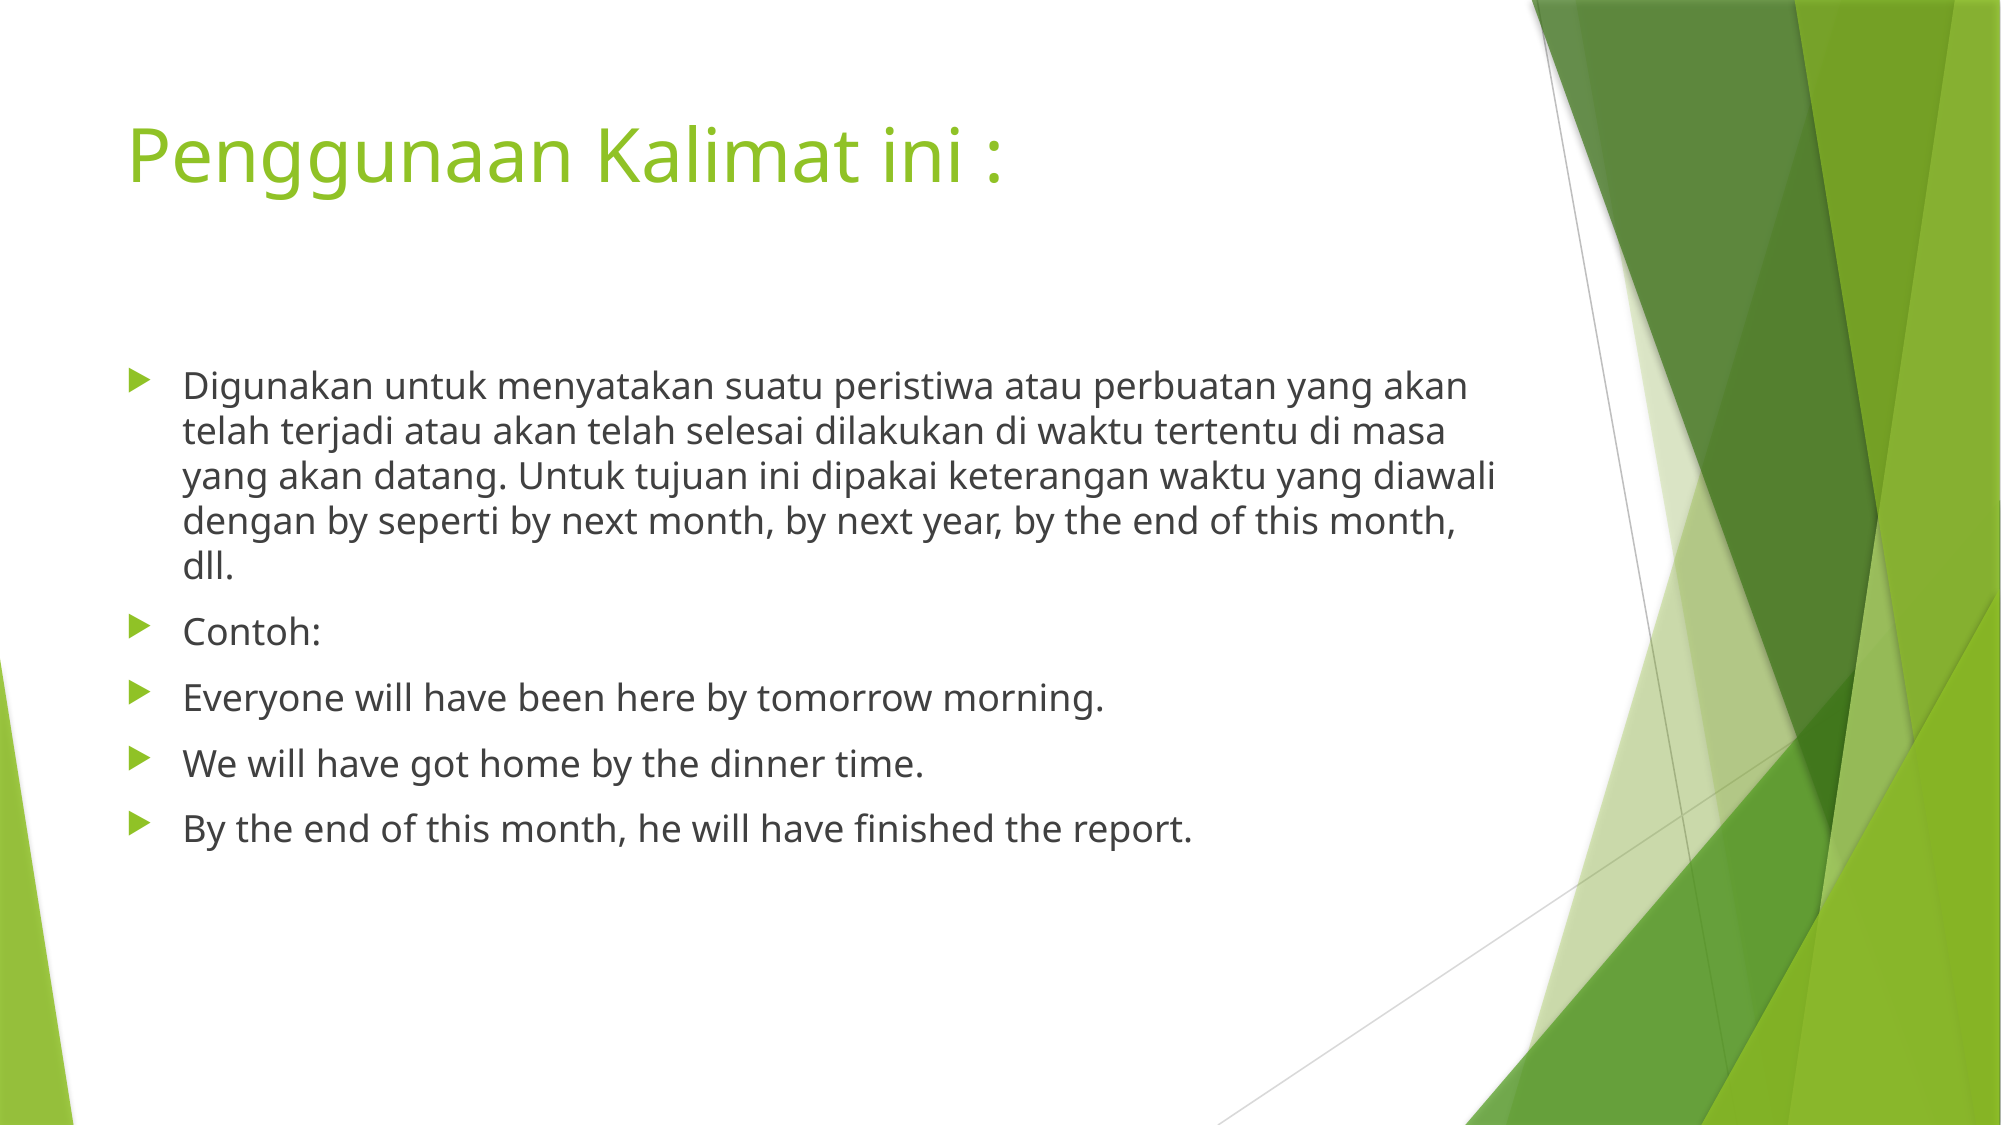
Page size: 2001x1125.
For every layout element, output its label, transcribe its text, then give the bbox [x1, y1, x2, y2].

title Penggunaan Kalimat ini : [111, 99, 1522, 317]
list Digunakan untuk menyatakan suatu peristiwa atau perbuatan yang akan telah terjadi atau akan telah selesai dilakukan di waktu tertentu di masa yang akan datang. Untuk tujuan ini dipakai keterangan waktu yang diawali dengan by seperti by next month, by next year, by the end of this month, dll. Contoh: Everyone will have been here by tomorrow morning. We will have got home by the dinner time. By the end of this month, he will have finished the report. [111, 354, 1522, 992]
